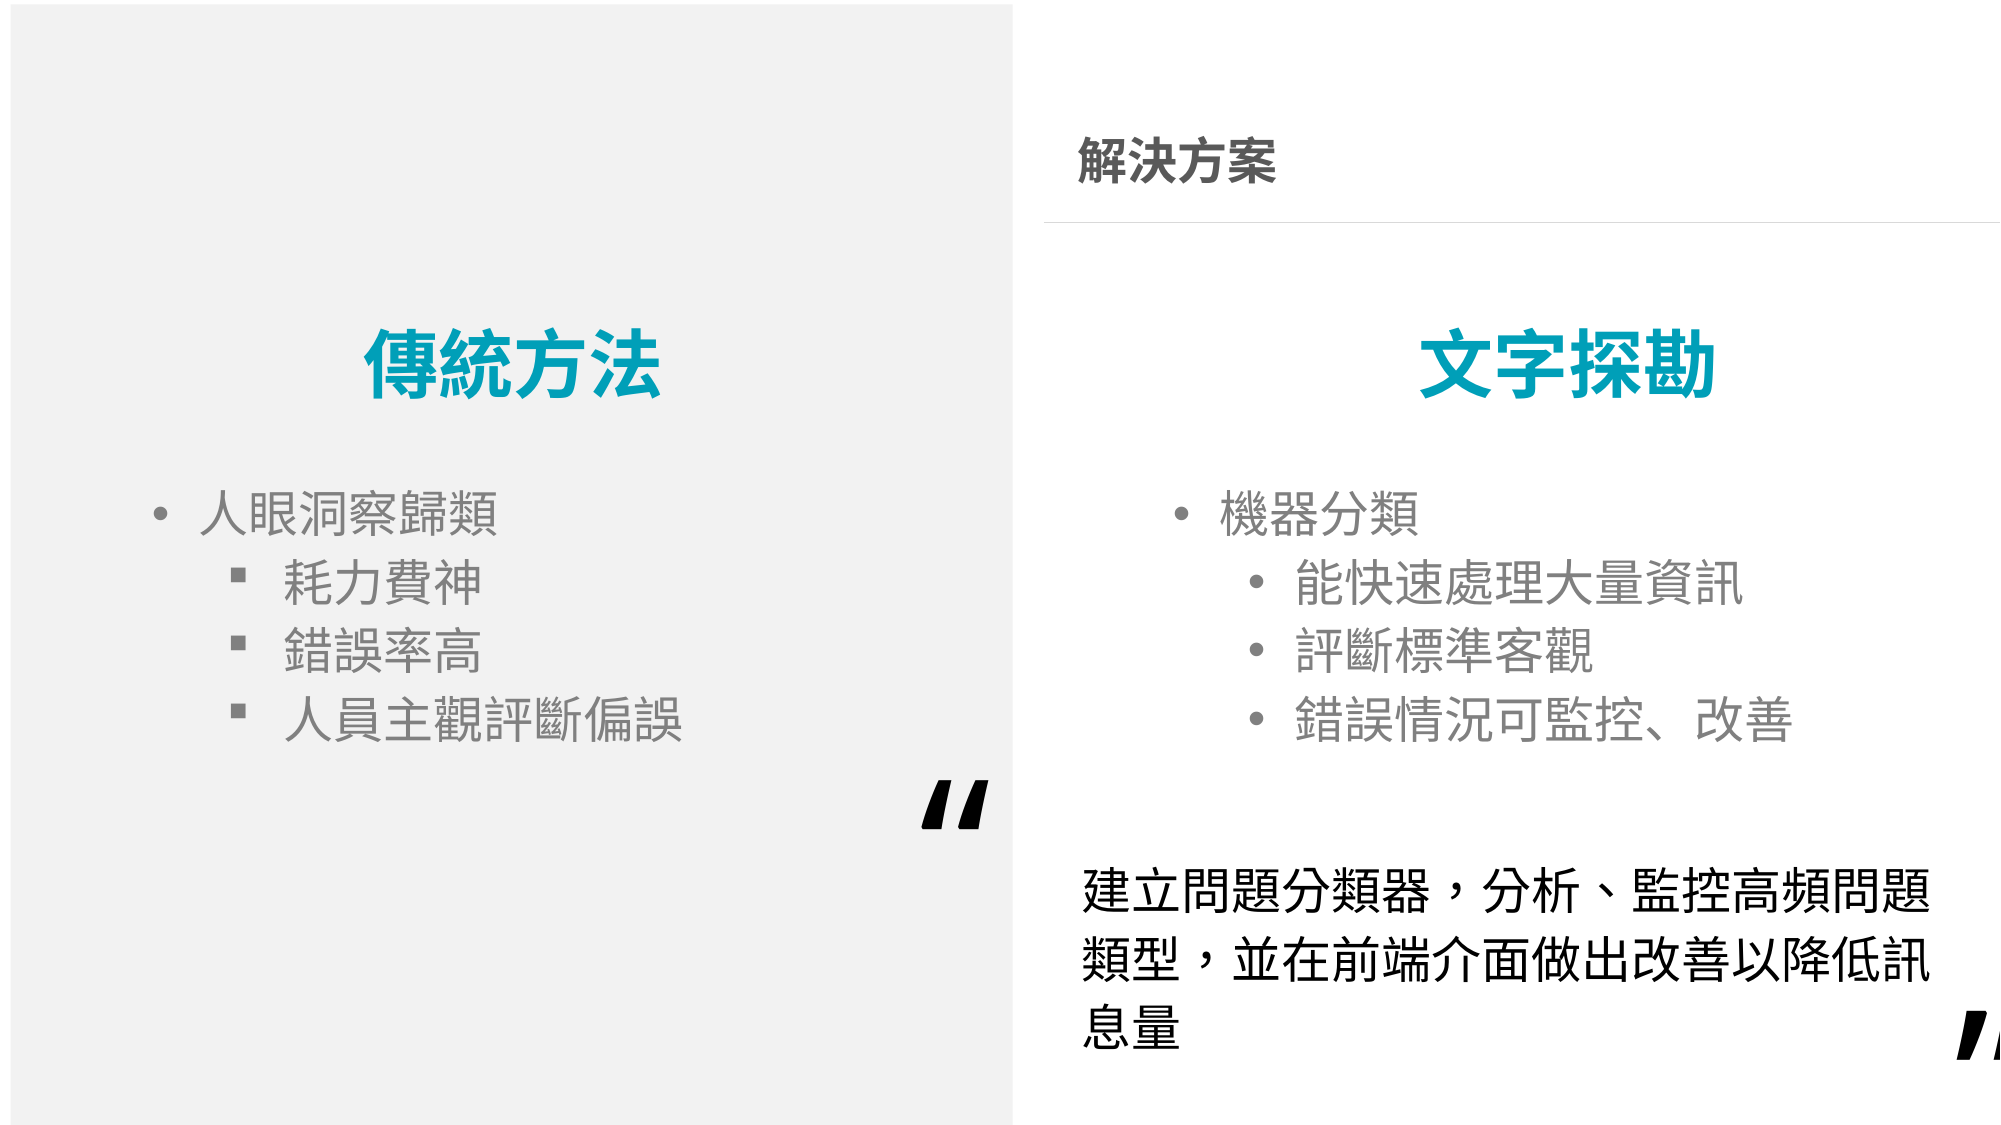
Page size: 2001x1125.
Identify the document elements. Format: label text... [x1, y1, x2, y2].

text_box 文字探勘 [1402, 309, 1733, 415]
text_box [137, 309, 890, 822]
text_box 建立問題分類器，分析、監控高頻問題類型，並在前端介面做出改善以降低訊息量 [1066, 844, 1954, 1125]
text_box 機器分類 能快速處理大量資訊 評斷標準客觀 錯誤情況可監控、改善 [1158, 467, 1911, 756]
text_box “ [1954, 870, 2000, 1125]
text_box [10, 3, 1014, 1125]
text_box 解決方案 [1062, 120, 1982, 207]
text_box “ [904, 715, 1007, 971]
